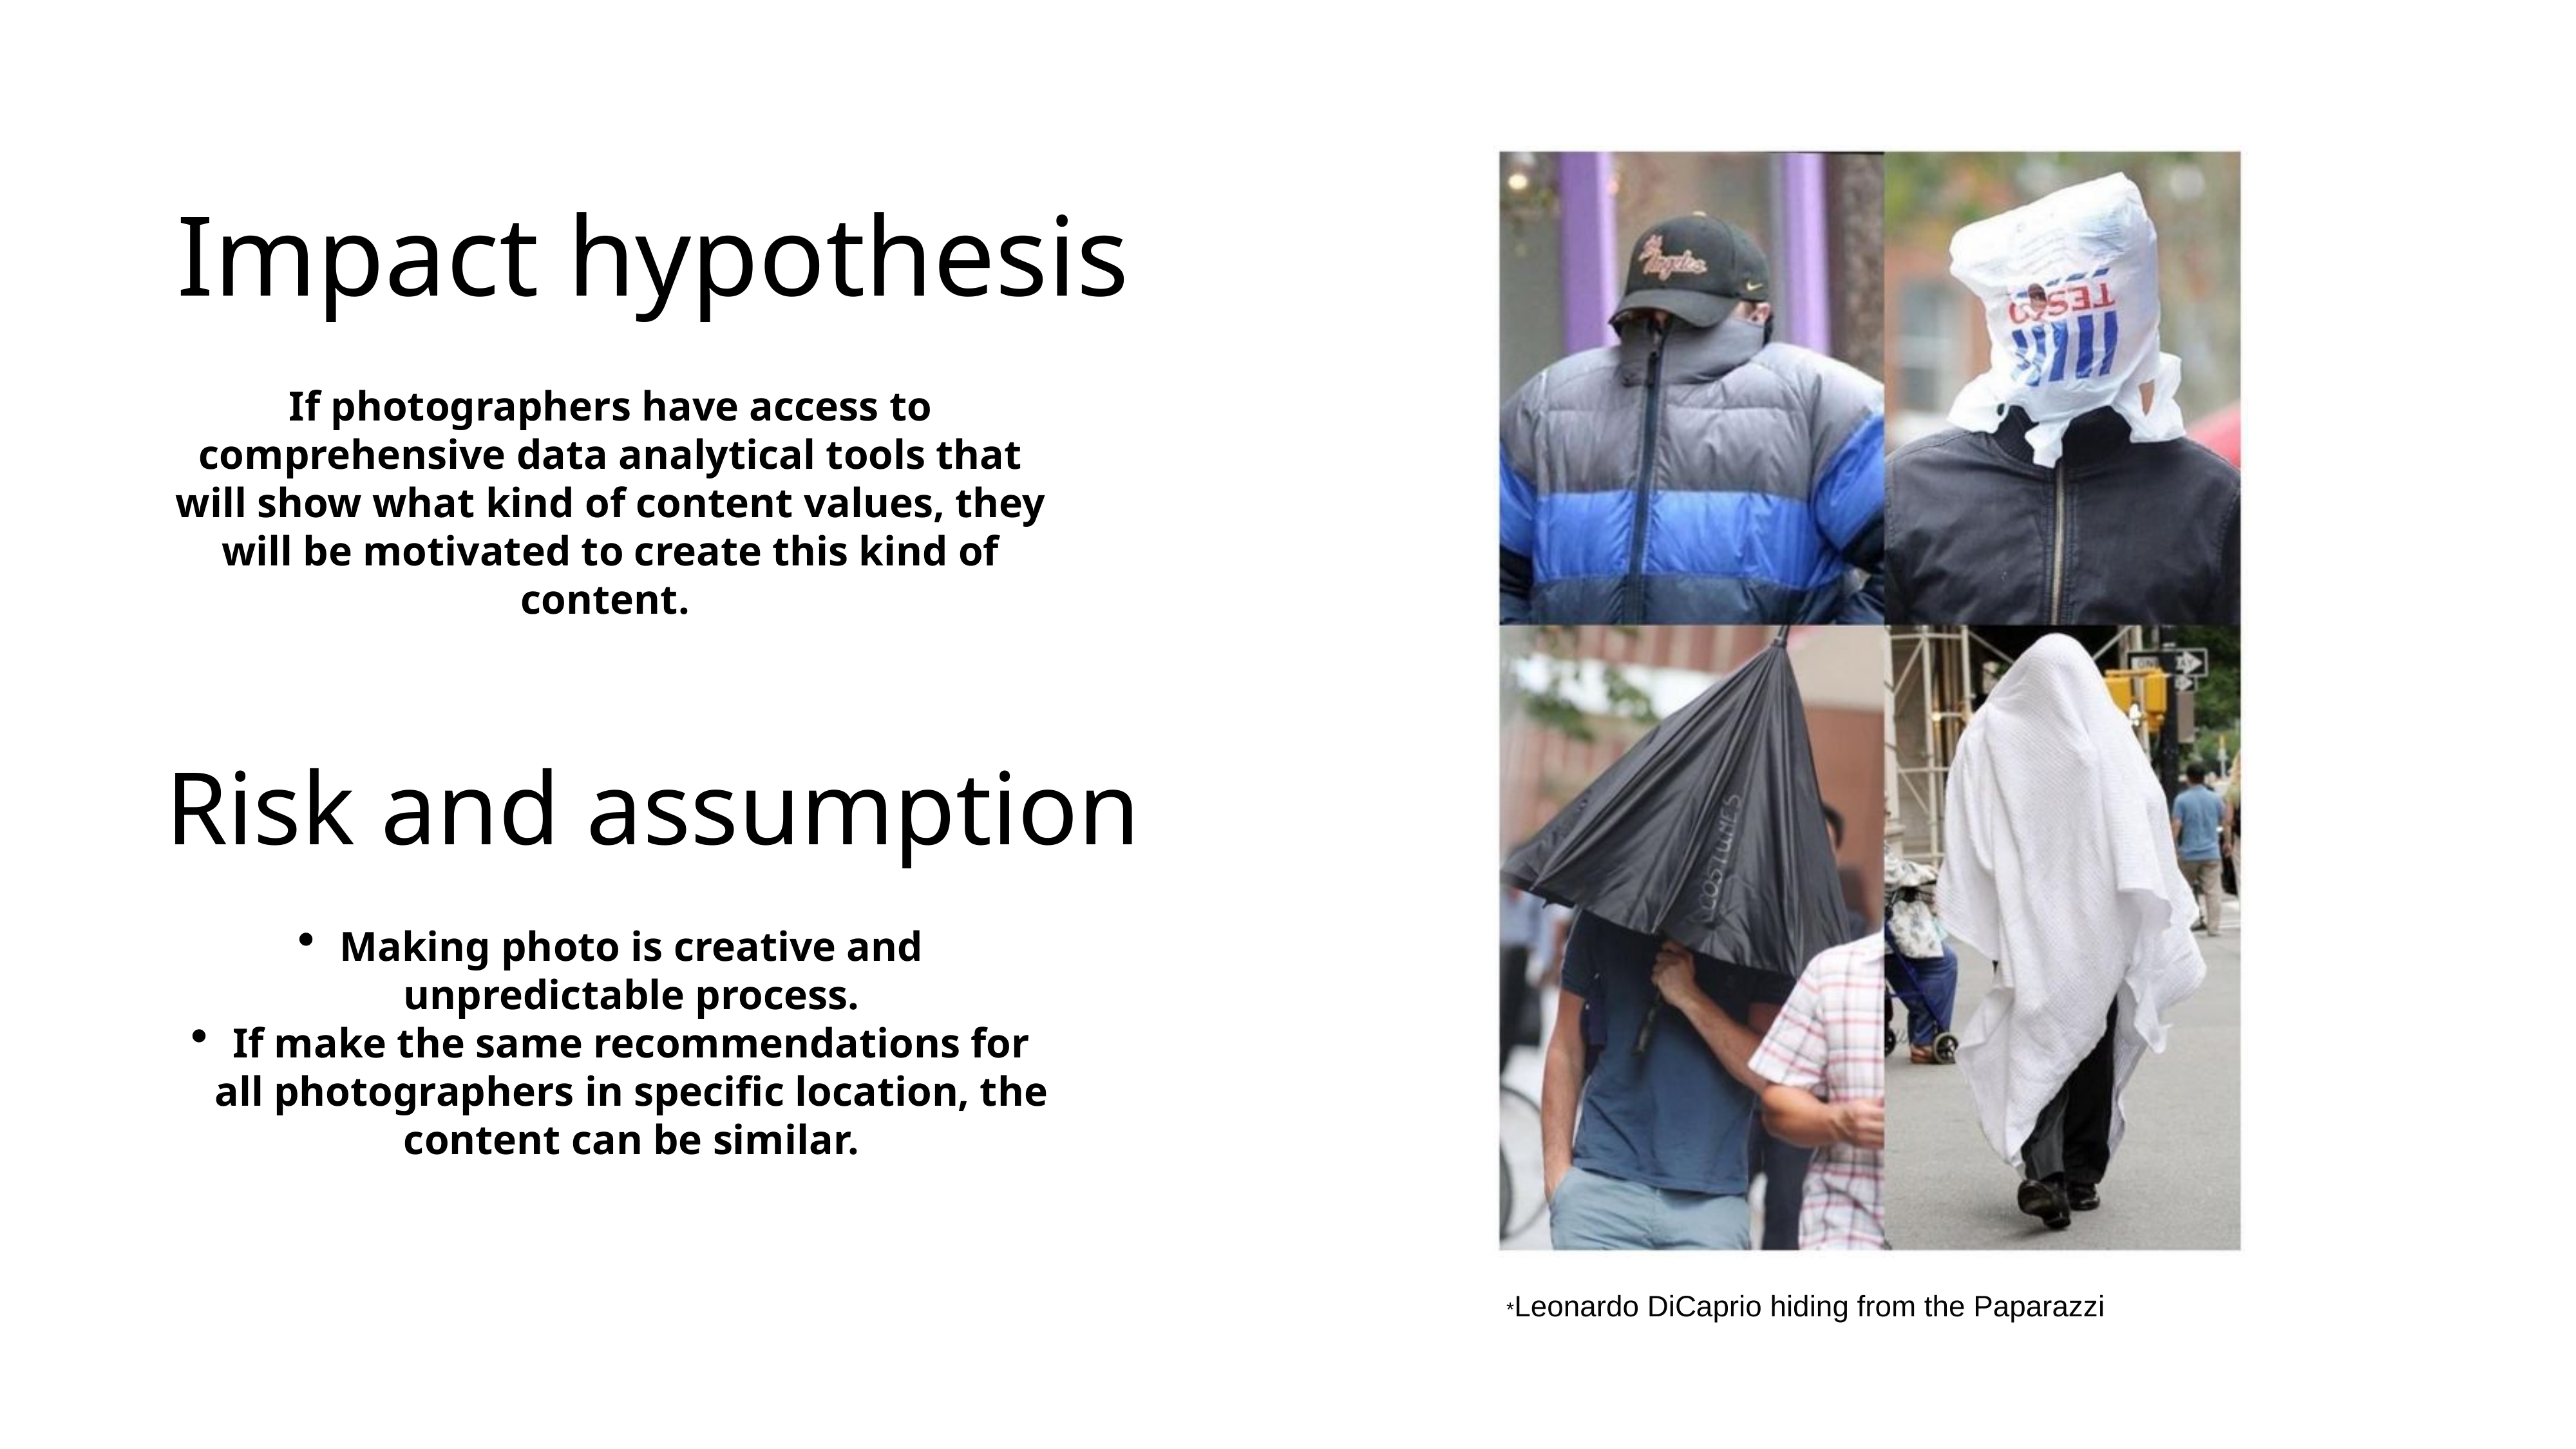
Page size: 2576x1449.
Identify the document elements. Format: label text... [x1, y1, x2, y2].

text_box Making photo is creative and unpredictable process. If make the same recommendations for all photographers in specific location, the content can be similar. [159, 916, 1063, 1168]
text_box *Leonardo DiCaprio hiding from the Paparazzi [1501, 1281, 2111, 1328]
text_box If photographers have access to comprehensive data analytical tools that will show what kind of content values, they will be motivated to create this kind of content. [159, 375, 1063, 627]
text_box Risk and assumption [159, 669, 1147, 911]
text_box Impact hypothesis [159, 131, 1147, 373]
picture [1492, 145, 2248, 1258]
